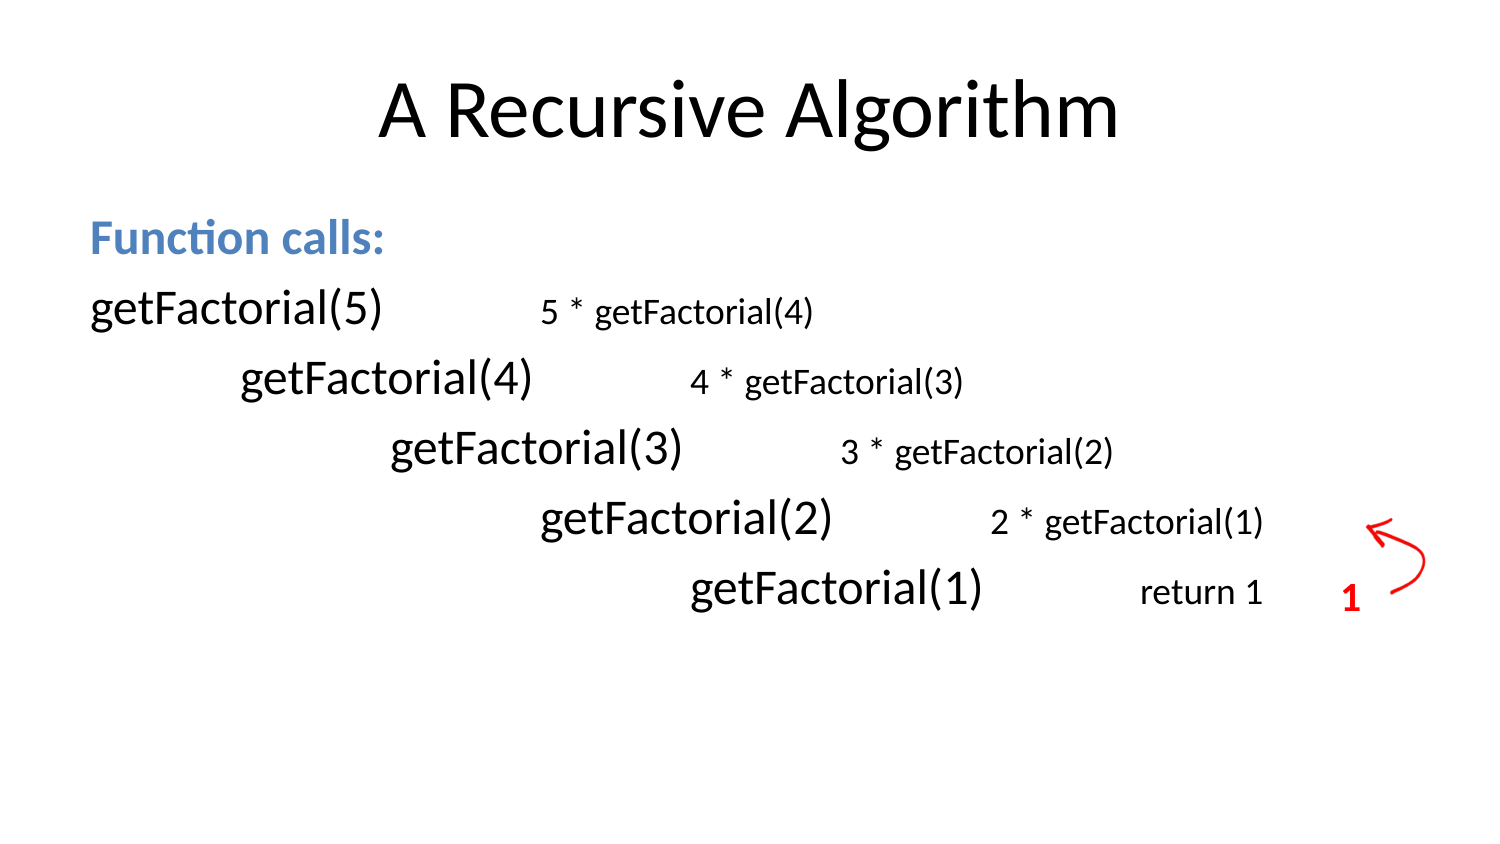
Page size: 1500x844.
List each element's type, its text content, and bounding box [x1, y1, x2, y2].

list Function calls: getFactorial(5) 5 * getFactorial(4) getFactorial(4) 4 * getFactorial(3) getFactorial(3) 3 * getFactorial(2) getFactorial(2) 2 * getFactorial(1) getFactorial(1) return 1 [75, 196, 1425, 760]
picture [1349, 509, 1438, 603]
title A Recursive Algorithm [75, 33, 1425, 175]
text_box 1 [1325, 562, 1377, 628]
